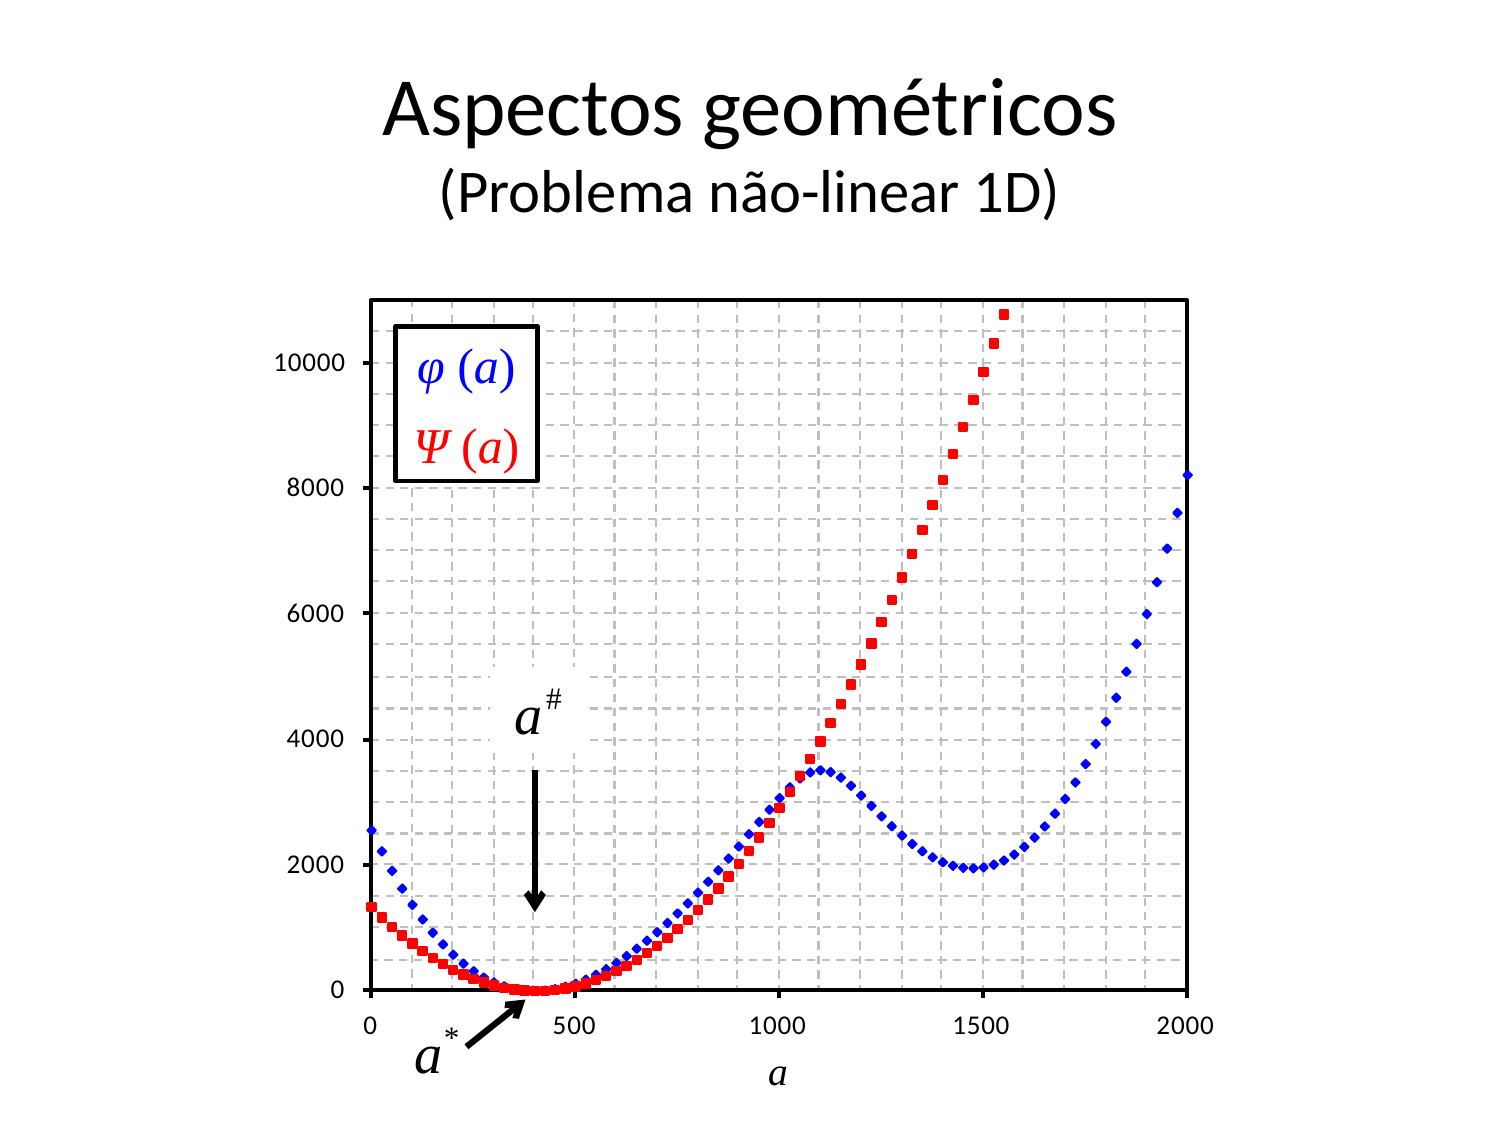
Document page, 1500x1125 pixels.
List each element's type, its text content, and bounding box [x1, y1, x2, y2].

picture [254, 266, 1246, 1125]
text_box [466, 999, 526, 1047]
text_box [402, 1011, 472, 1093]
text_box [502, 671, 579, 754]
title Aspectos geométricos (Problema não-linear 1D) [75, 45, 1425, 233]
